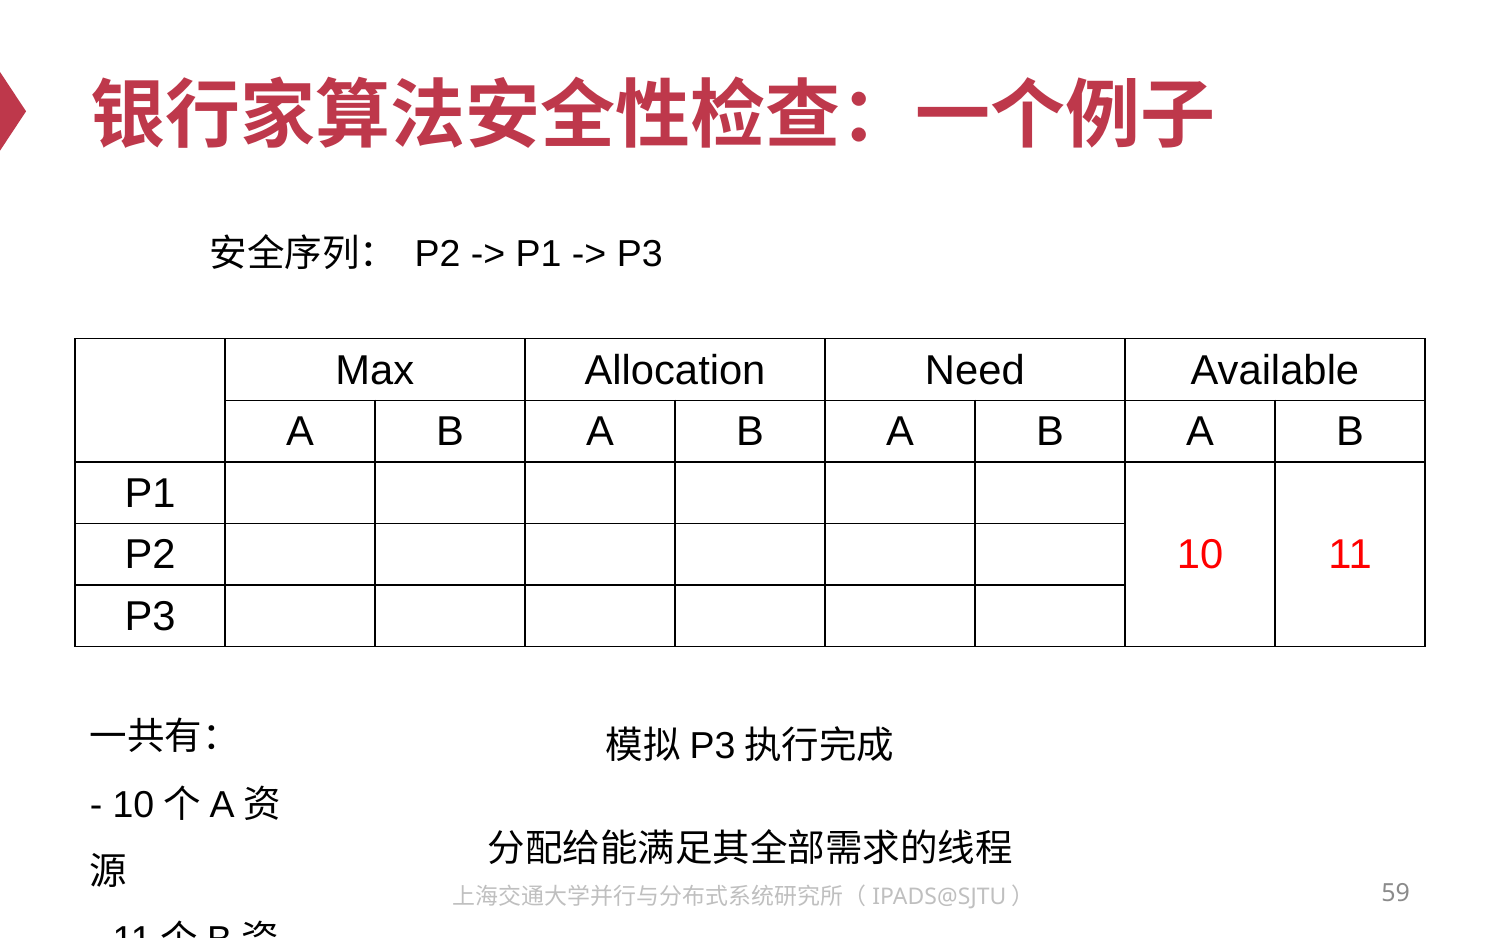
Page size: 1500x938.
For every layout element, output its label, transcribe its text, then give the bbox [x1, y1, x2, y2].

table_cell B [976, 401, 1124, 461]
slide_number 59 [1074, 868, 1425, 919]
table_header Available [1126, 339, 1424, 400]
table_cell [226, 586, 374, 646]
table_cell [376, 463, 524, 523]
table_cell B [376, 401, 524, 461]
table_cell [676, 463, 824, 523]
table_cell 10 [1126, 463, 1274, 646]
footer 上海交通大学并行与分布式系统研究所（IPADS@SJTU） [418, 870, 1069, 921]
table_header Need [826, 339, 1124, 400]
table_cell [376, 586, 524, 646]
text_box 一共有： - 10个A资源 - 11个B资源 [74, 682, 323, 938]
table_cell A [1126, 401, 1274, 461]
table_cell [526, 586, 674, 646]
title 银行家算法安全性检查：一个例子 [75, 37, 1425, 186]
table_cell [526, 524, 674, 584]
table_cell B [1276, 401, 1424, 461]
table_cell [826, 463, 974, 523]
table_cell [826, 586, 974, 646]
table_cell [826, 524, 974, 584]
table_cell P1 [76, 463, 224, 523]
table_cell A [826, 401, 974, 461]
table_cell [526, 463, 674, 523]
text_box 模拟P3执行完成 [323, 691, 1323, 774]
table_cell [226, 524, 374, 584]
table_cell P3 [76, 586, 224, 646]
table_cell [226, 463, 374, 523]
table_cell A [526, 401, 674, 461]
table_cell 11 [1276, 463, 1424, 646]
table_cell [976, 586, 1124, 646]
table_cell A [226, 401, 374, 461]
table_cell [976, 463, 1124, 523]
table_cell [676, 586, 824, 646]
text_box 分配给能满足其全部需求的线程 [323, 793, 1323, 876]
table_cell [676, 524, 824, 584]
table_header Allocation [526, 339, 824, 400]
table_cell P2 [76, 524, 224, 584]
text_box 安全序列： P2 -> P1 -> P3 [194, 199, 1341, 282]
table_cell B [676, 401, 824, 461]
table_cell [976, 524, 1124, 584]
table_cell [376, 524, 524, 584]
table_header Max [226, 339, 524, 400]
table_header [76, 339, 224, 461]
